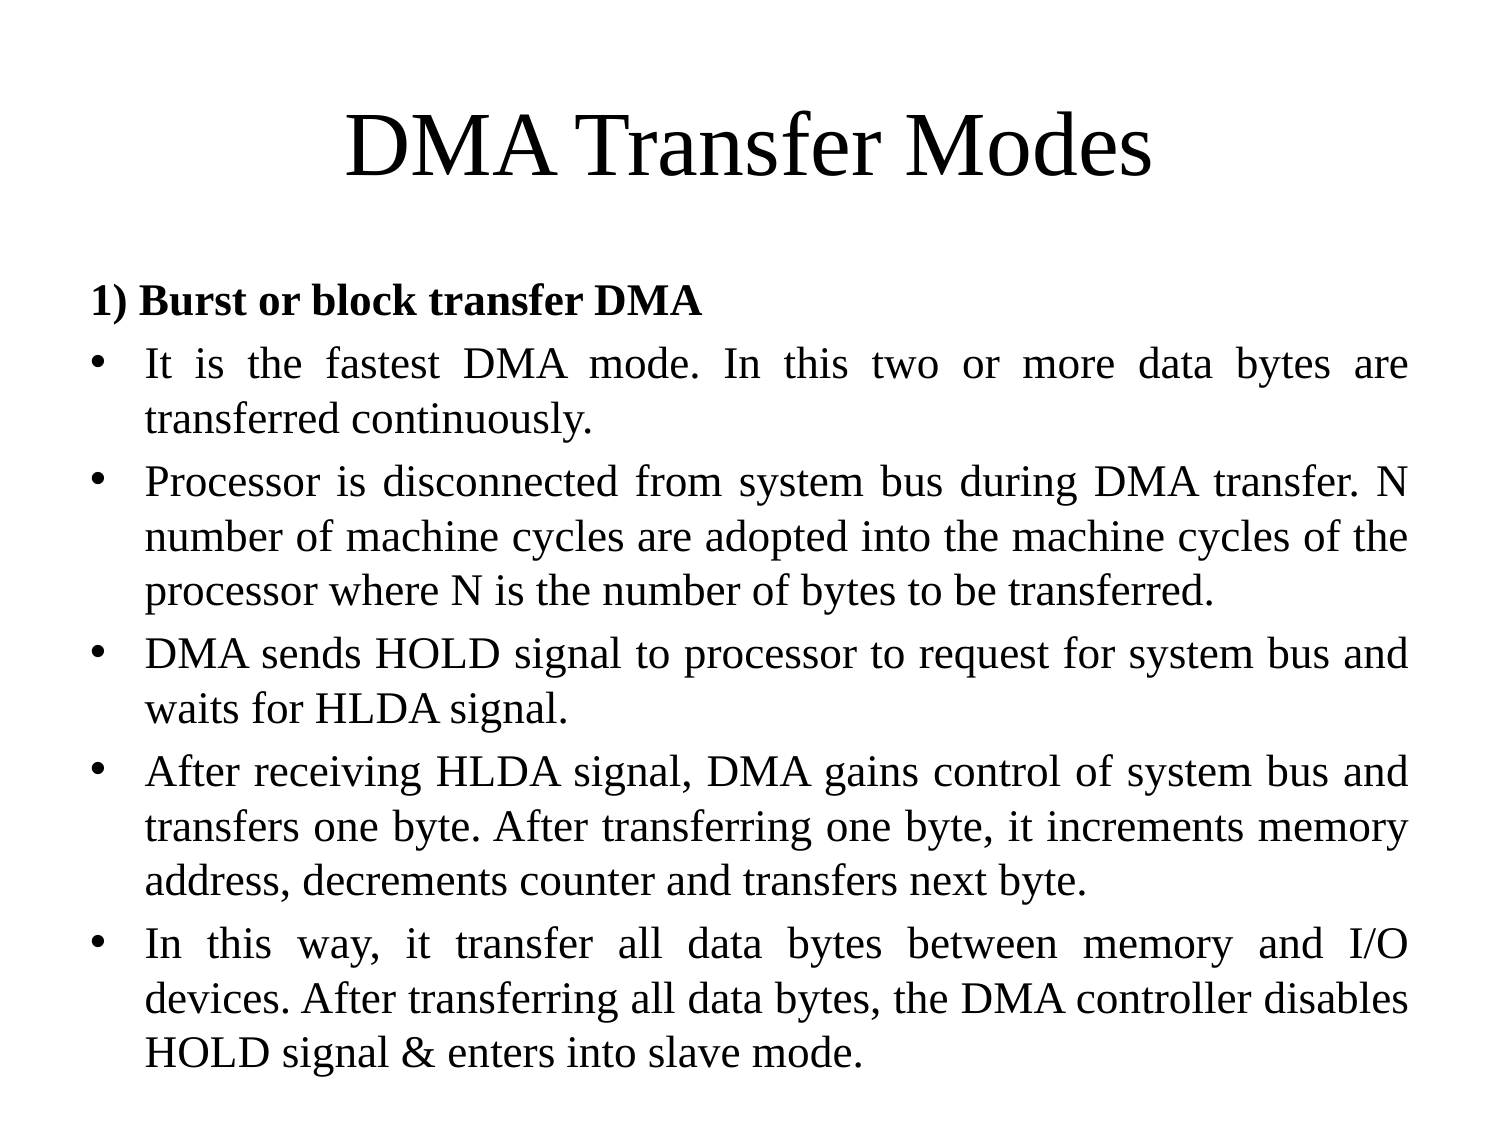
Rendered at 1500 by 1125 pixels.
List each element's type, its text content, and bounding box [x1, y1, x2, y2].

title DMA Transfer Modes [75, 45, 1425, 233]
list 1) Burst or block transfer DMA It is the fastest DMA mode. In this two or more data bytes are transferred continuously. Processor is disconnected from system bus during DMA transfer. N number of machine cycles are adopted into the machine cycles of the processor where N is the number of bytes to be transferred. DMA sends HOLD signal to processor to request for system bus and waits for HLDA signal. After receiving HLDA signal, DMA gains control of system bus and transfers one byte. After transferring one byte, it increments memory address, decrements counter and transfers next byte. In this way, it transfer all data bytes between memory and I/O devices. After transferring all data bytes, the DMA controller disables HOLD signal & enters into slave mode. [75, 262, 1425, 1088]
